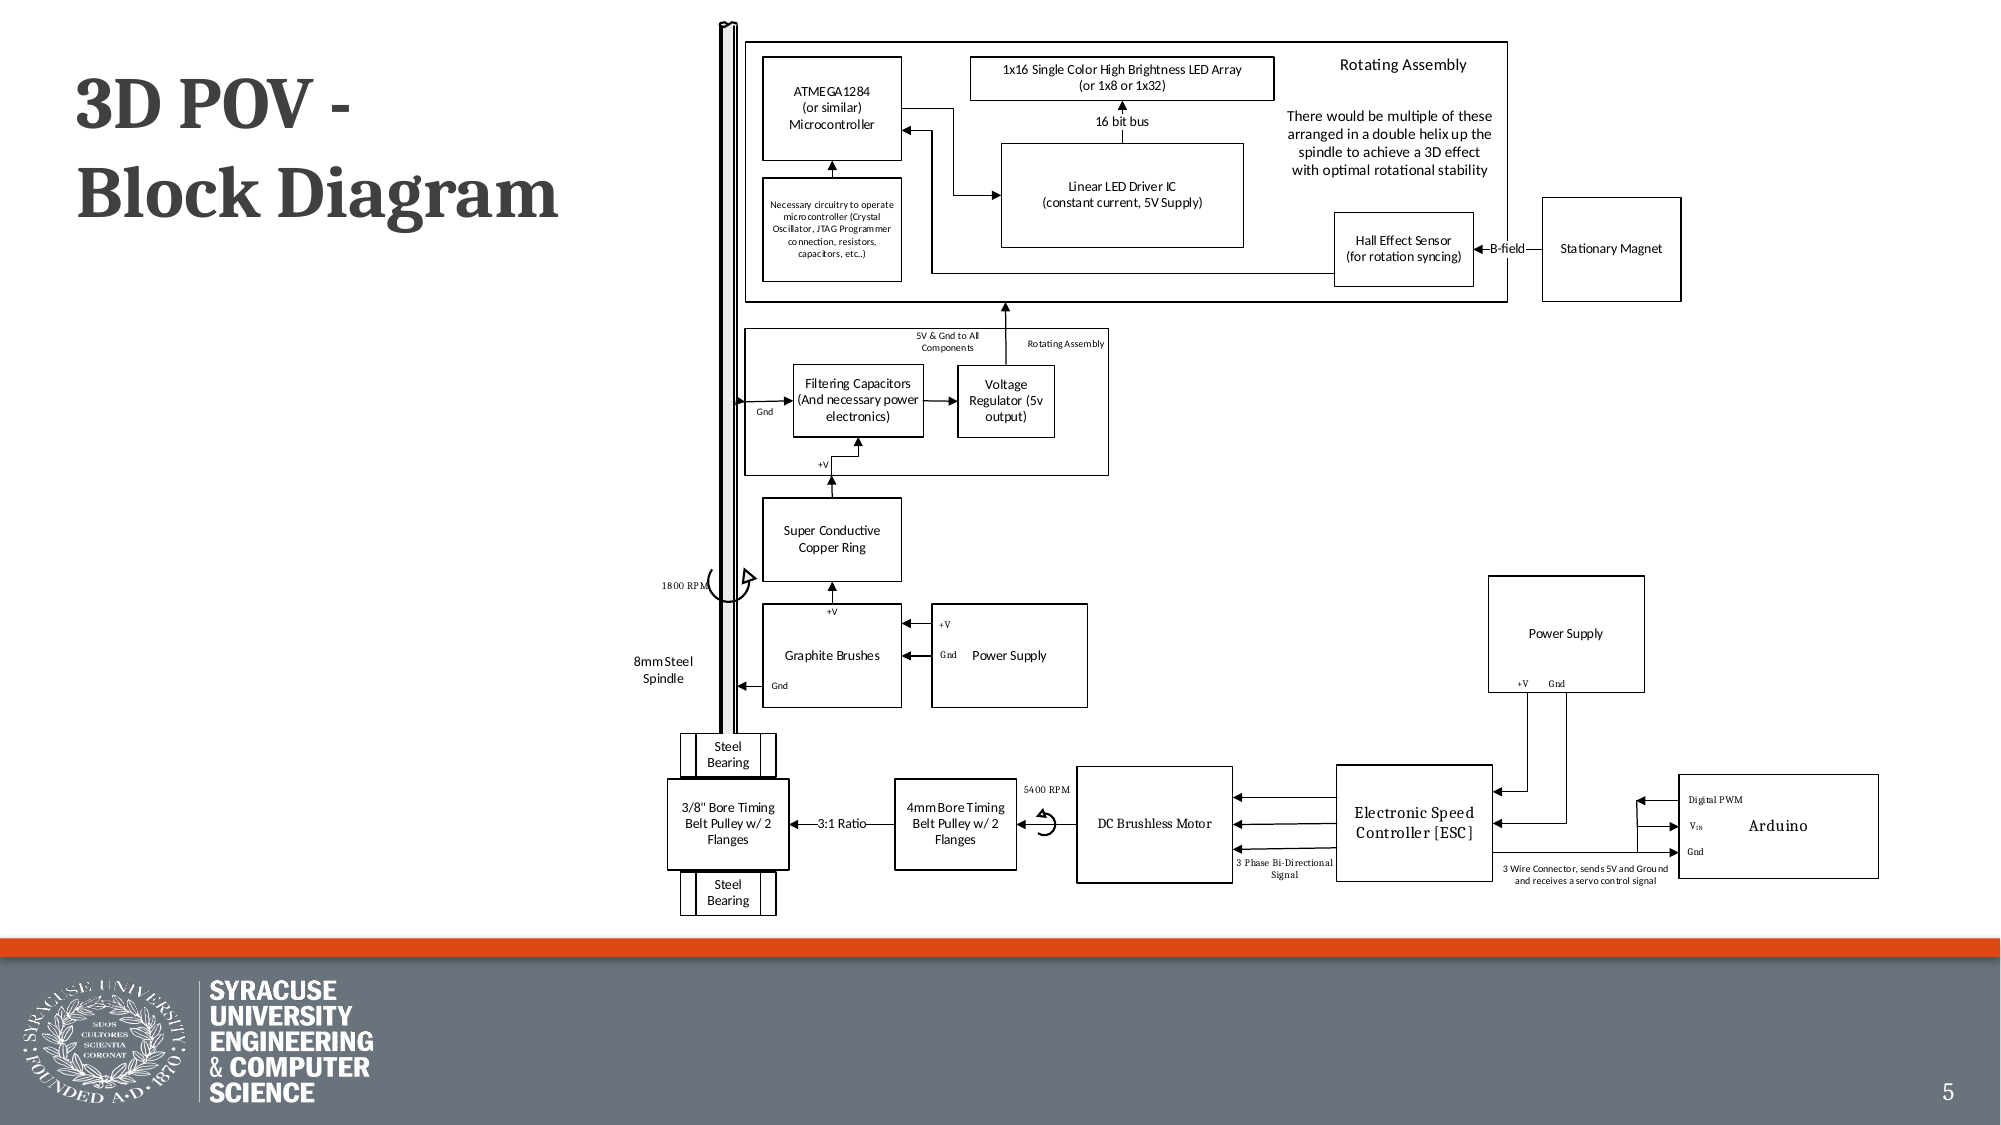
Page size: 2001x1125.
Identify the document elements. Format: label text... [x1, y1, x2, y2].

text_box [612, 13, 1880, 917]
slide_number 5 [1701, 1060, 1970, 1120]
picture [23, 980, 373, 1103]
title 3D POV - Block Diagram [60, 46, 582, 241]
